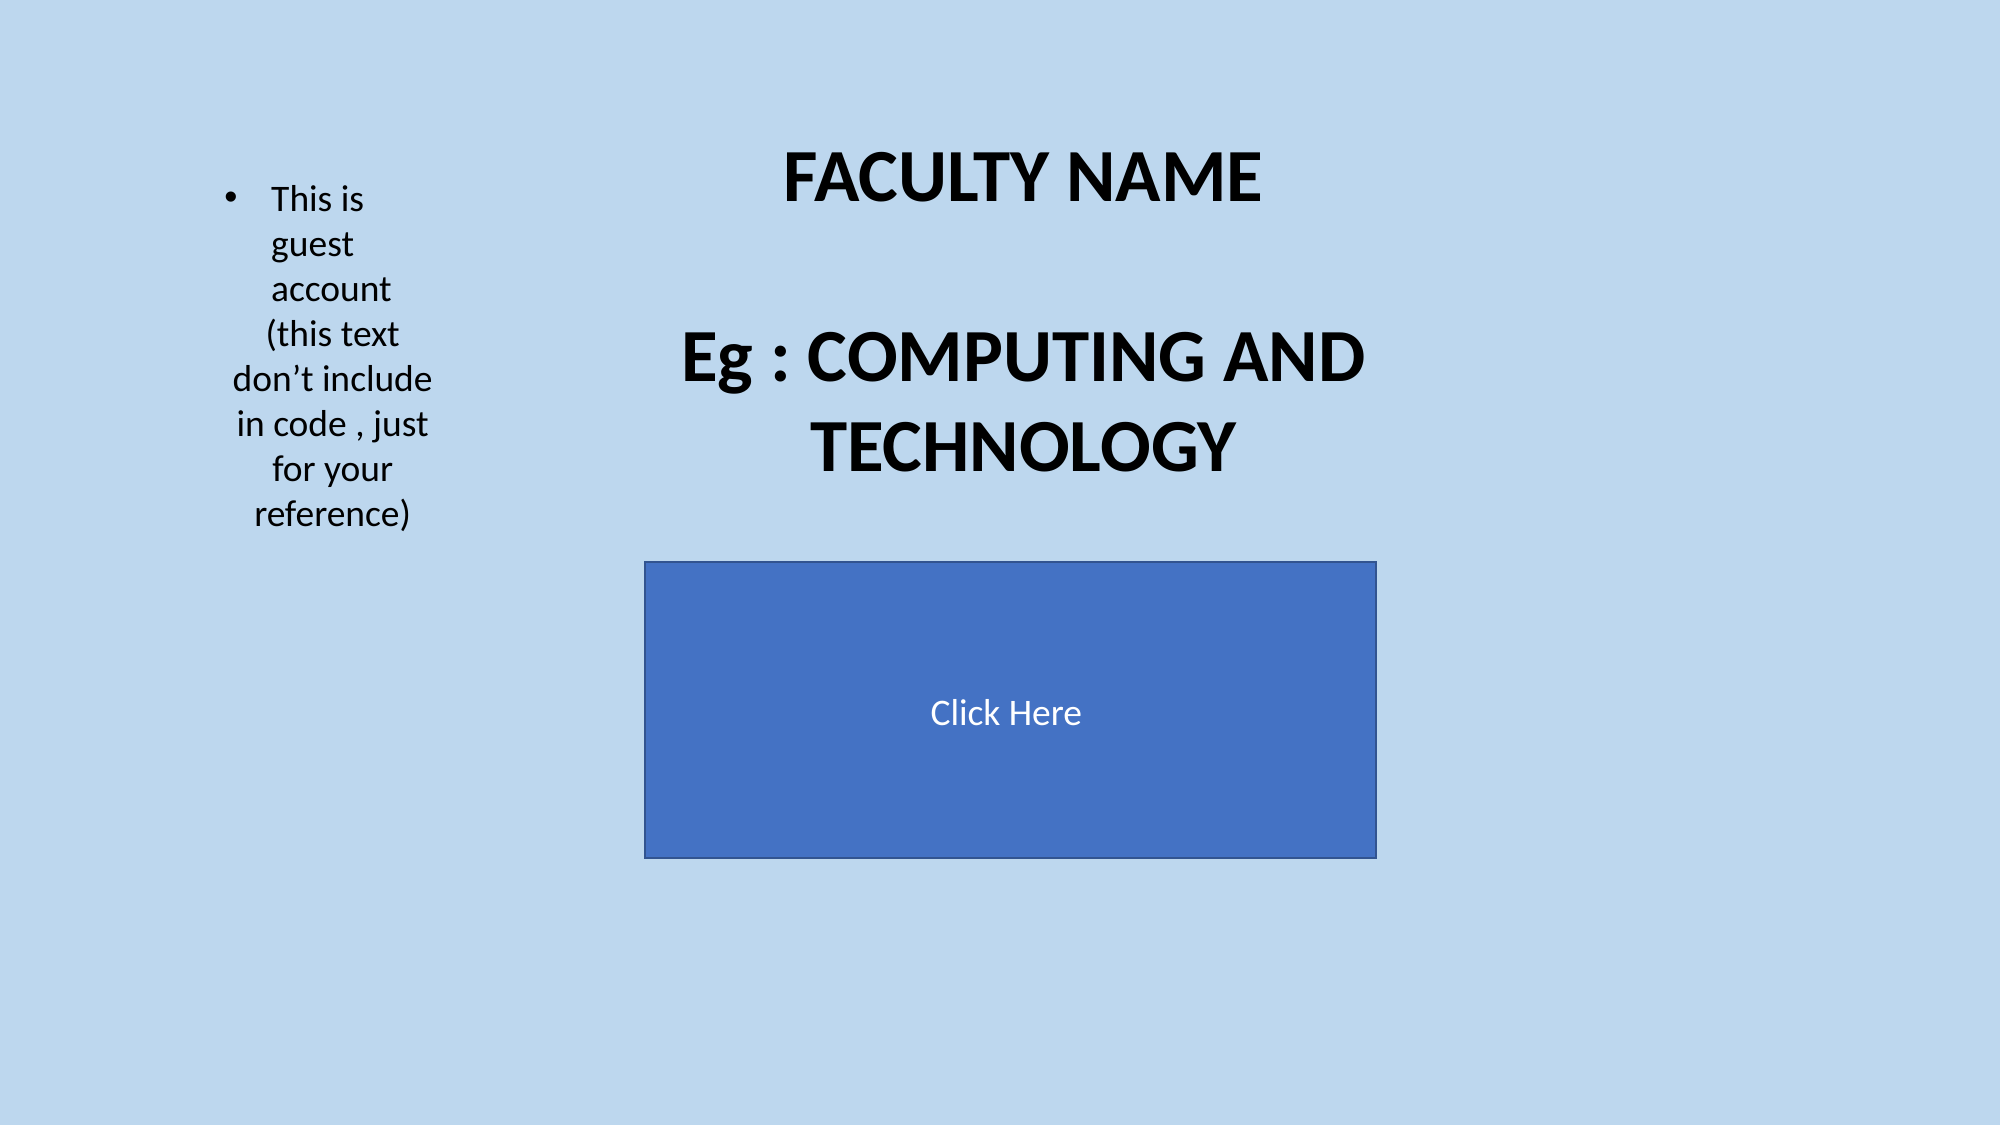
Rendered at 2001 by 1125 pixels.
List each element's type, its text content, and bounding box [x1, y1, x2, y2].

text_box FACULTY NAME Eg : COMPUTING AND TECHNOLOGY [617, 119, 1430, 495]
text_box Click Here [644, 561, 1377, 859]
text_box This is guest account (this text don’t include in code , just for your reference) [209, 166, 456, 542]
